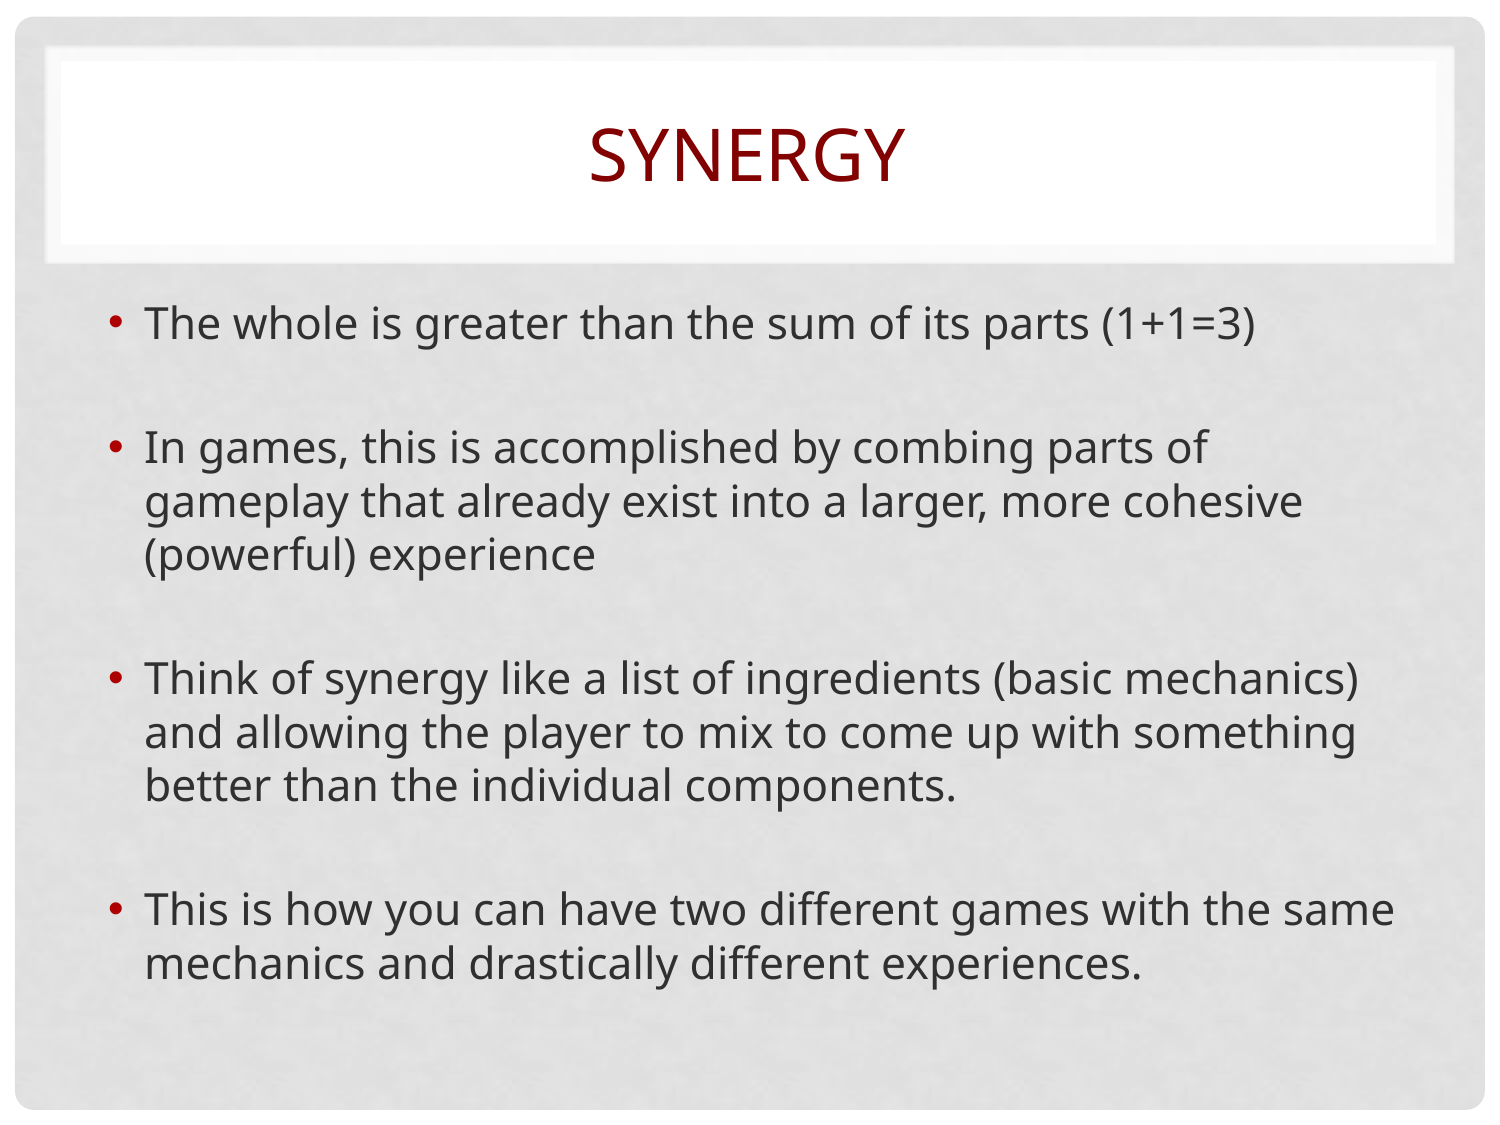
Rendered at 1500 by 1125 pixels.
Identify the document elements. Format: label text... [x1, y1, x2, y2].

title Synergy [69, 66, 1425, 238]
list The whole is greater than the sum of its parts (1+1=3) In games, this is accomplished by combing parts of gameplay that already exist into a larger, more cohesive (powerful) experience Think of synergy like a list of ingredients (basic mechanics) and allowing the player to mix to come up with something better than the individual components. This is how you can have two different games with the same mechanics and drastically different experiences. [75, 287, 1425, 1005]
